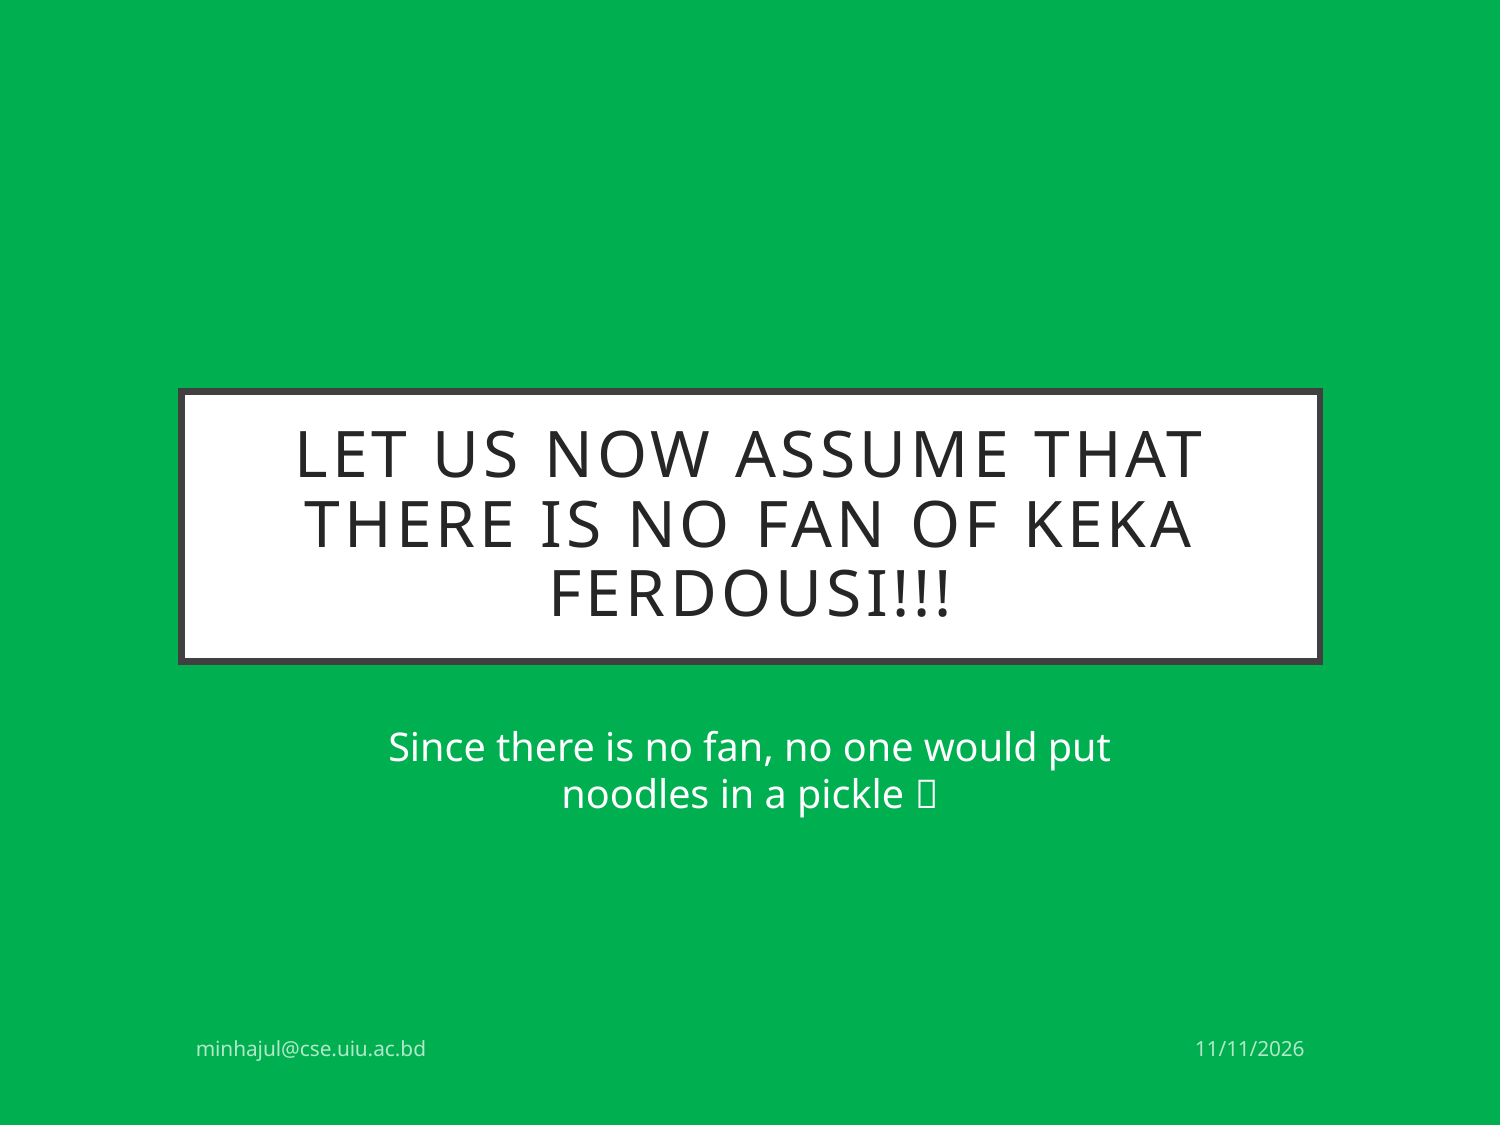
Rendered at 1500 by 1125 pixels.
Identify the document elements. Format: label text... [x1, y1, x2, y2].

footer minhajul@cse.uiu.ac.bd [180, 1023, 929, 1076]
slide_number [980, 1023, 1320, 1077]
list Since there is no fan, no one would put noodles in a pickle  [331, 713, 1169, 922]
title Let us now assume that there is no fan of Keka Ferdousi!!! [178, 388, 1323, 665]
